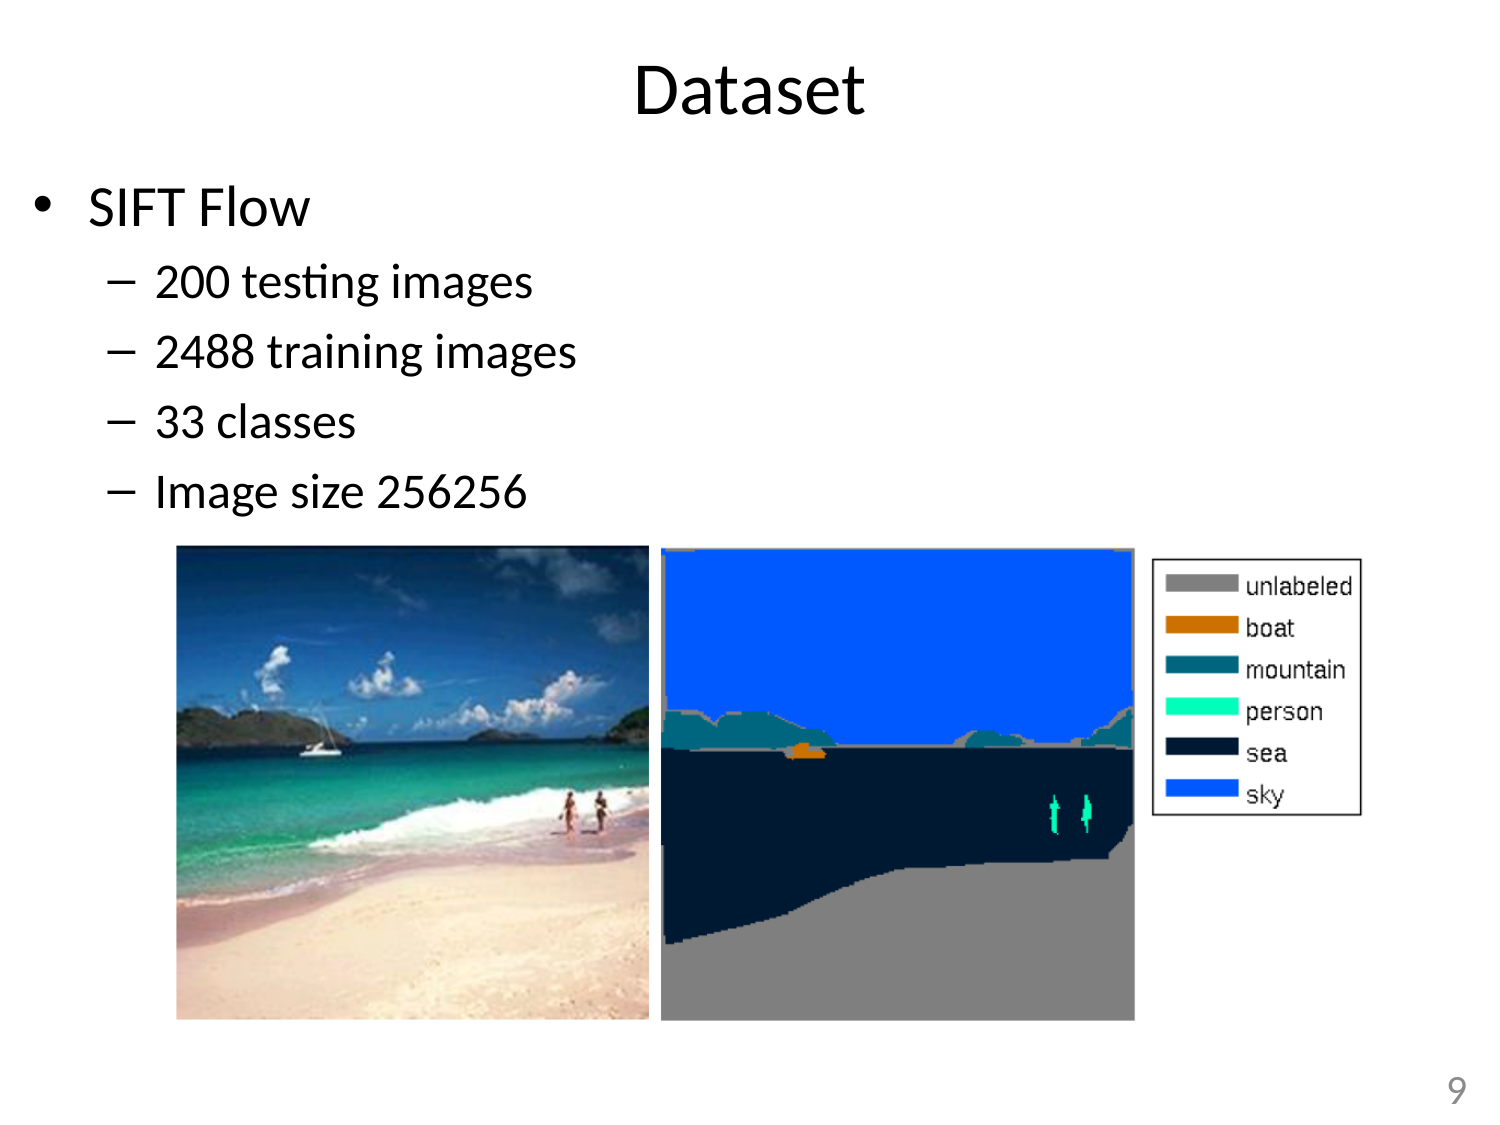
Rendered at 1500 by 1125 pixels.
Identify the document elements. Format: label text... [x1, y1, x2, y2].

picture [170, 538, 1371, 1024]
title Dataset [17, 19, 1483, 149]
slide_number 9 [1132, 1057, 1483, 1118]
